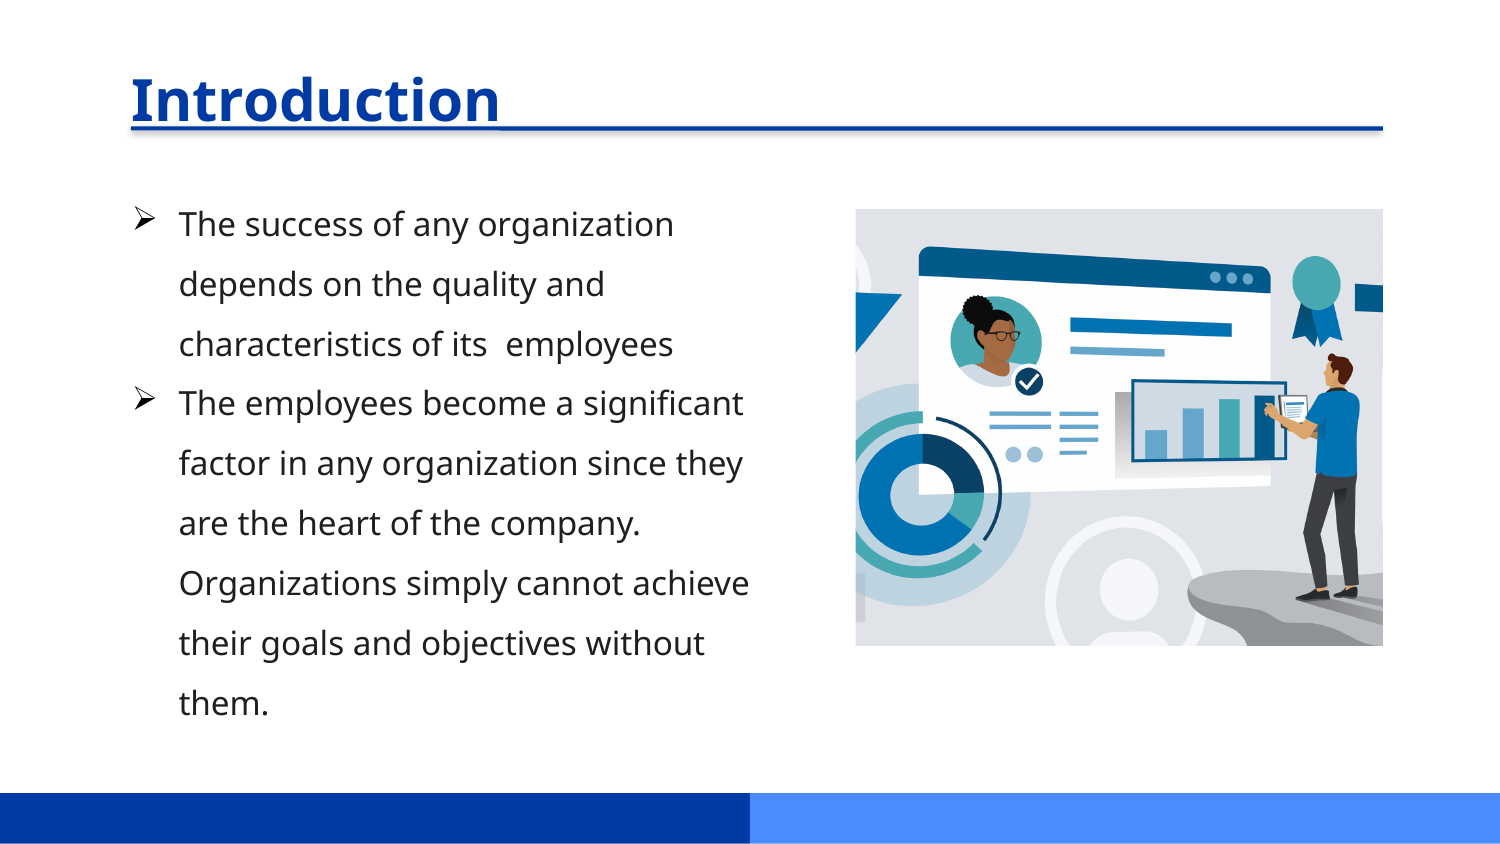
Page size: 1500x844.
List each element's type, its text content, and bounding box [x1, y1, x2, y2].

text_box The success of any organization depends on the quality and characteristics of its employees The employees become a significant factor in any organization since they are the heart of the company. Organizations simply cannot achieve their goals and objectives without them. [116, 175, 801, 730]
text_box Introduction [116, 47, 1383, 142]
text_box [130, 126, 1383, 131]
picture [855, 208, 1384, 646]
